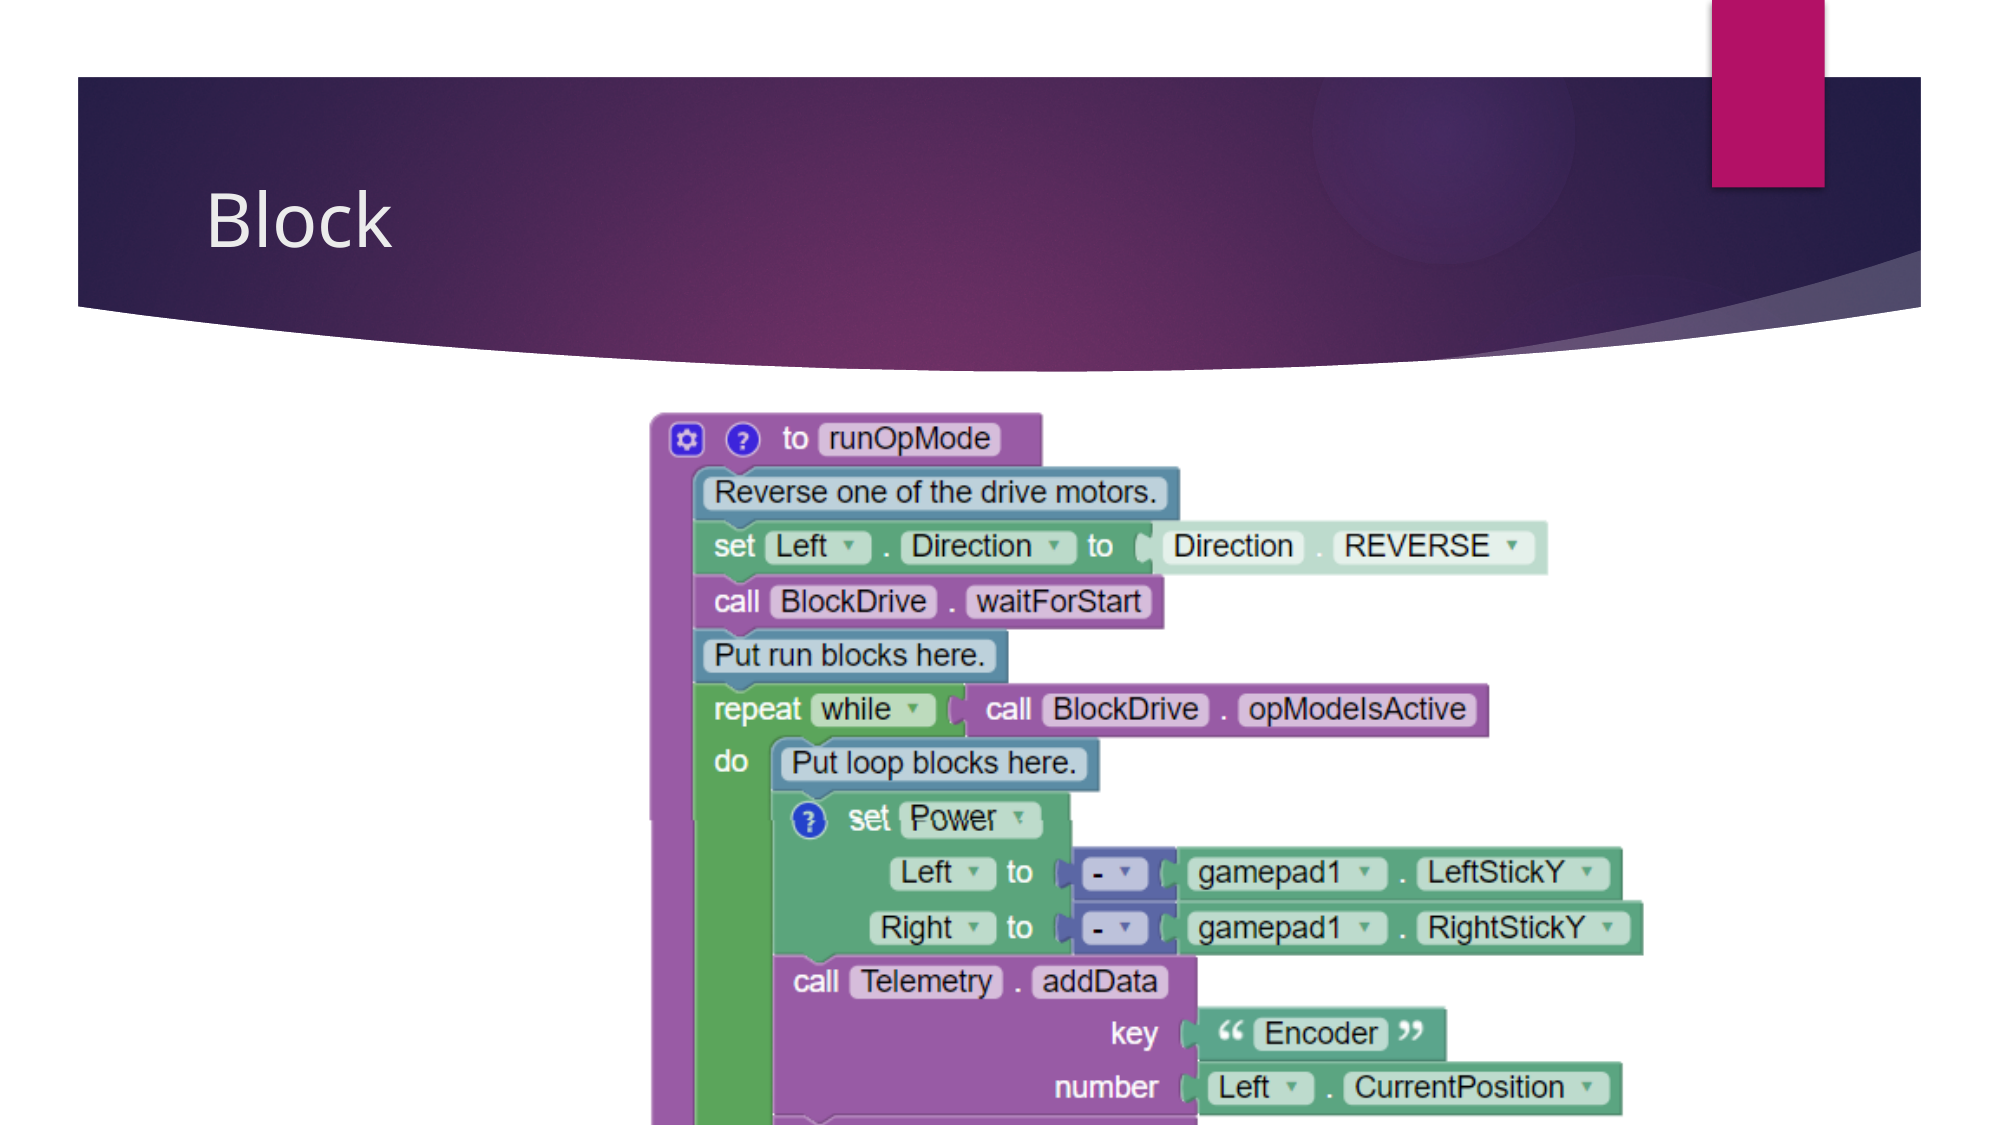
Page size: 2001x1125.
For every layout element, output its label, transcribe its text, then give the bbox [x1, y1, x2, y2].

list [596, 373, 2000, 1125]
title Block [189, 159, 1627, 276]
